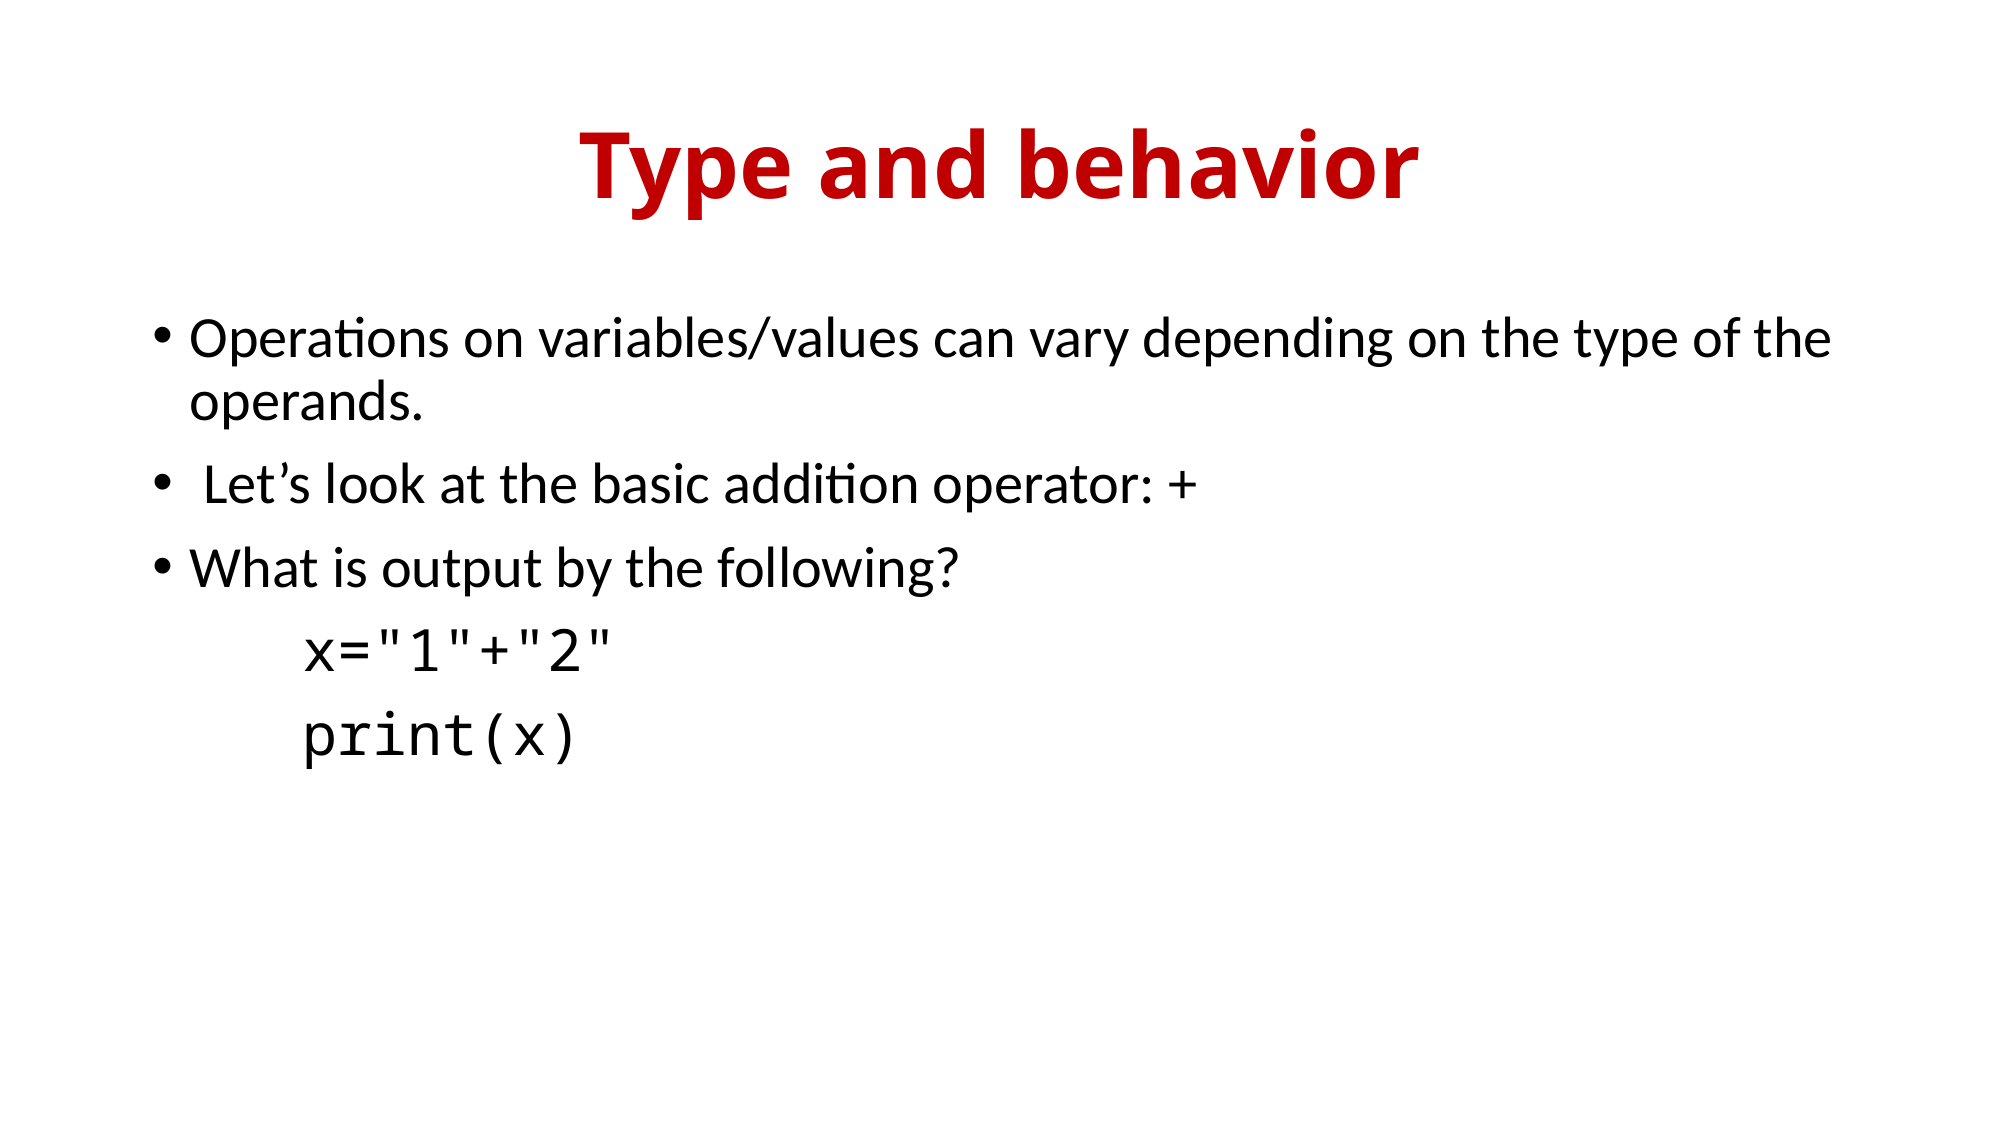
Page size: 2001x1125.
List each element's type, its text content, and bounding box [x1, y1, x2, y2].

list Operations on variables/values can vary depending on the type of the operands. Let’s look at the basic addition operator: + What is output by the following? x="1"+"2" print(x) [137, 299, 1863, 1014]
title Type and behavior [137, 59, 1863, 278]
